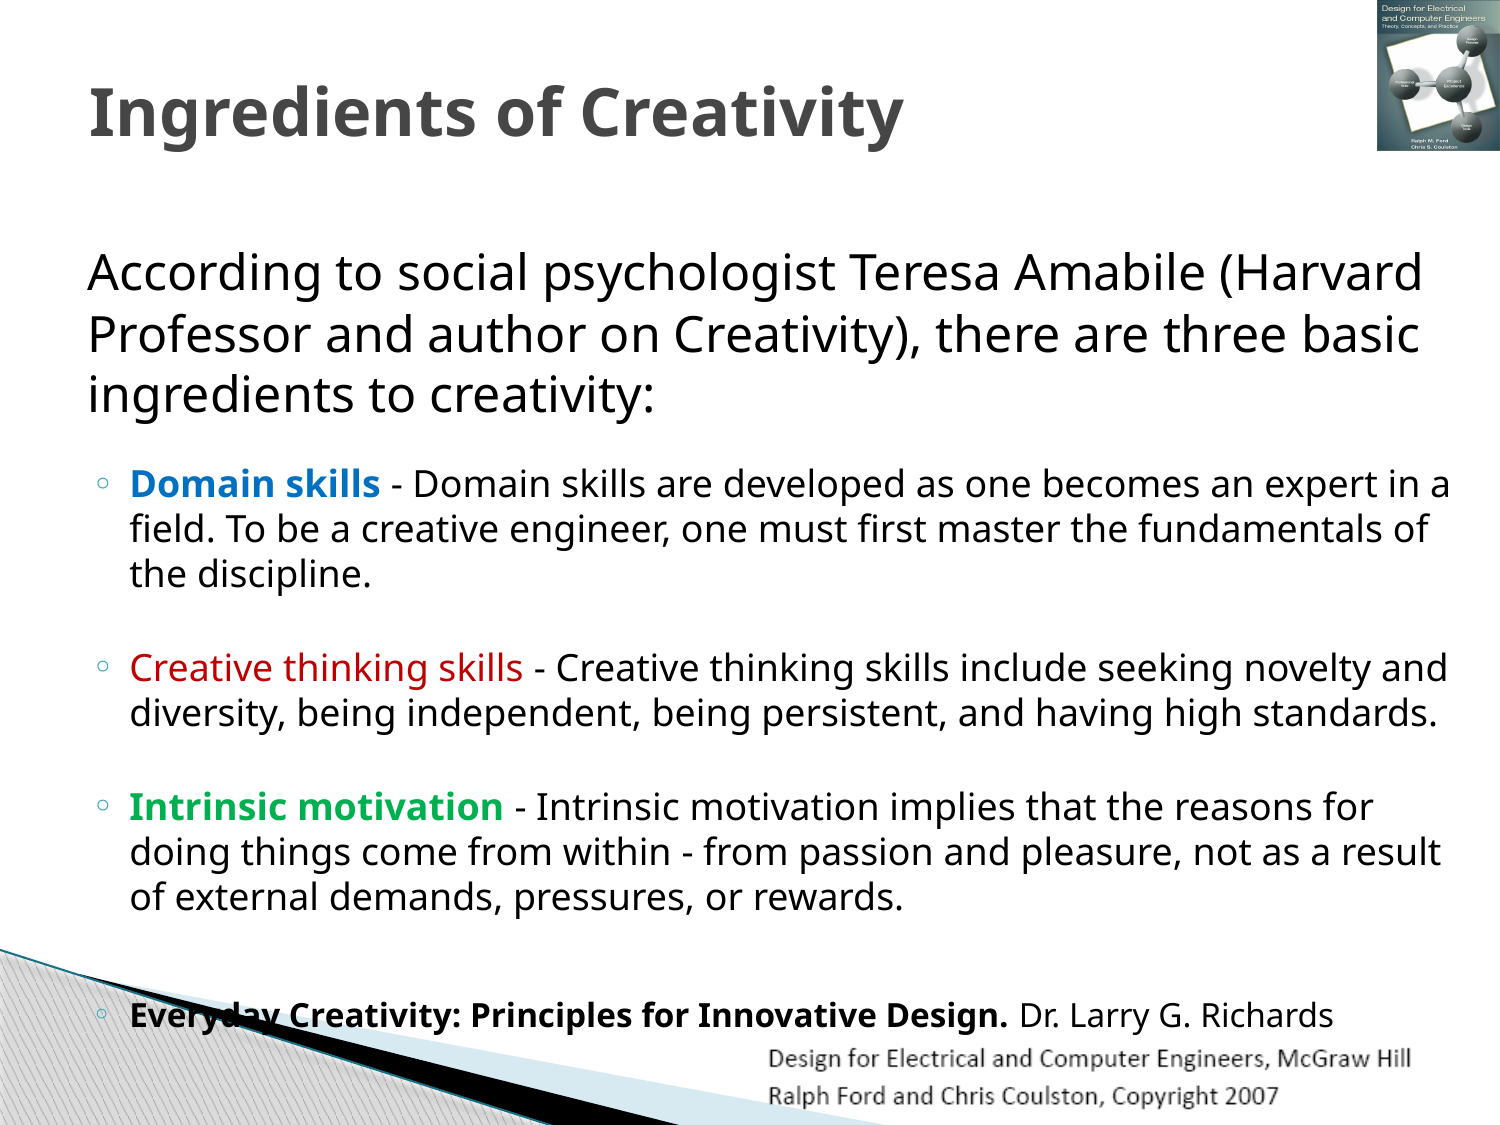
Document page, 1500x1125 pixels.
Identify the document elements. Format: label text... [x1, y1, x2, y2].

title Ingredients of Creativity [75, 45, 1425, 175]
list According to social psychologist Teresa Amabile (Harvard Professor and author on Creativity), there are three basic ingredients to creativity: Domain skills - Domain skills are developed as one becomes an expert in a field. To be a creative engineer, one must first master the fundamentals of the discipline. Creative thinking skills - Creative thinking skills include seeking novelty and diversity, being independent, being persistent, and having high standards. Intrinsic motivation - Intrinsic motivation implies that the reasons for doing things come from within - from passion and pleasure, not as a result of external demands, pressures, or rewards. Everyday Creativity: Principles for Innovative Design. Dr. Larry G. Richards [12, 224, 1488, 1038]
picture [760, 1039, 1425, 1125]
picture [1377, 0, 1500, 151]
